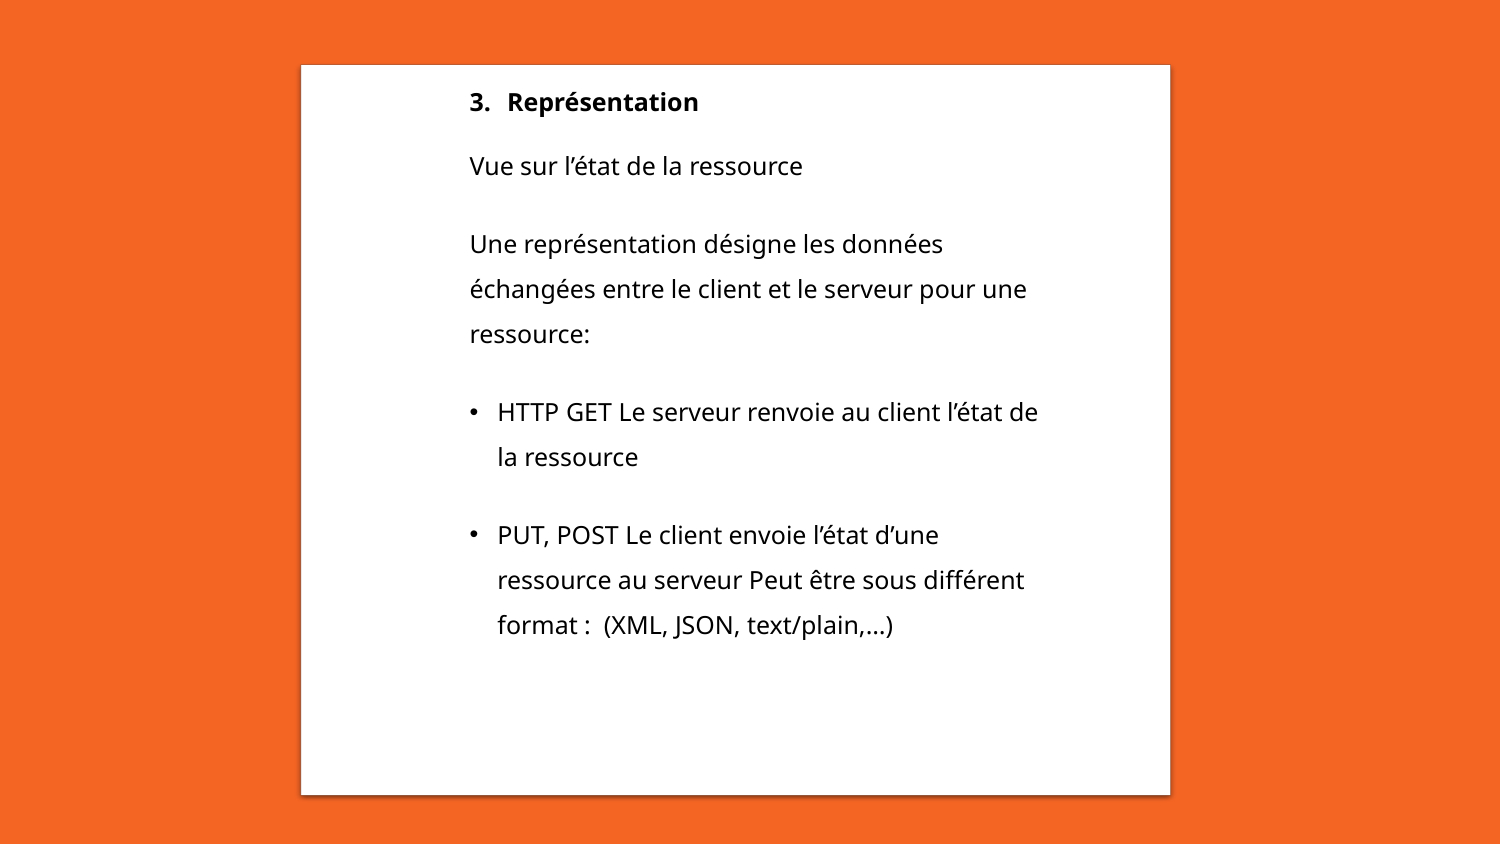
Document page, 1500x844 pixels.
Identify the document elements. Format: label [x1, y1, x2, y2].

picture [266, 34, 1206, 825]
